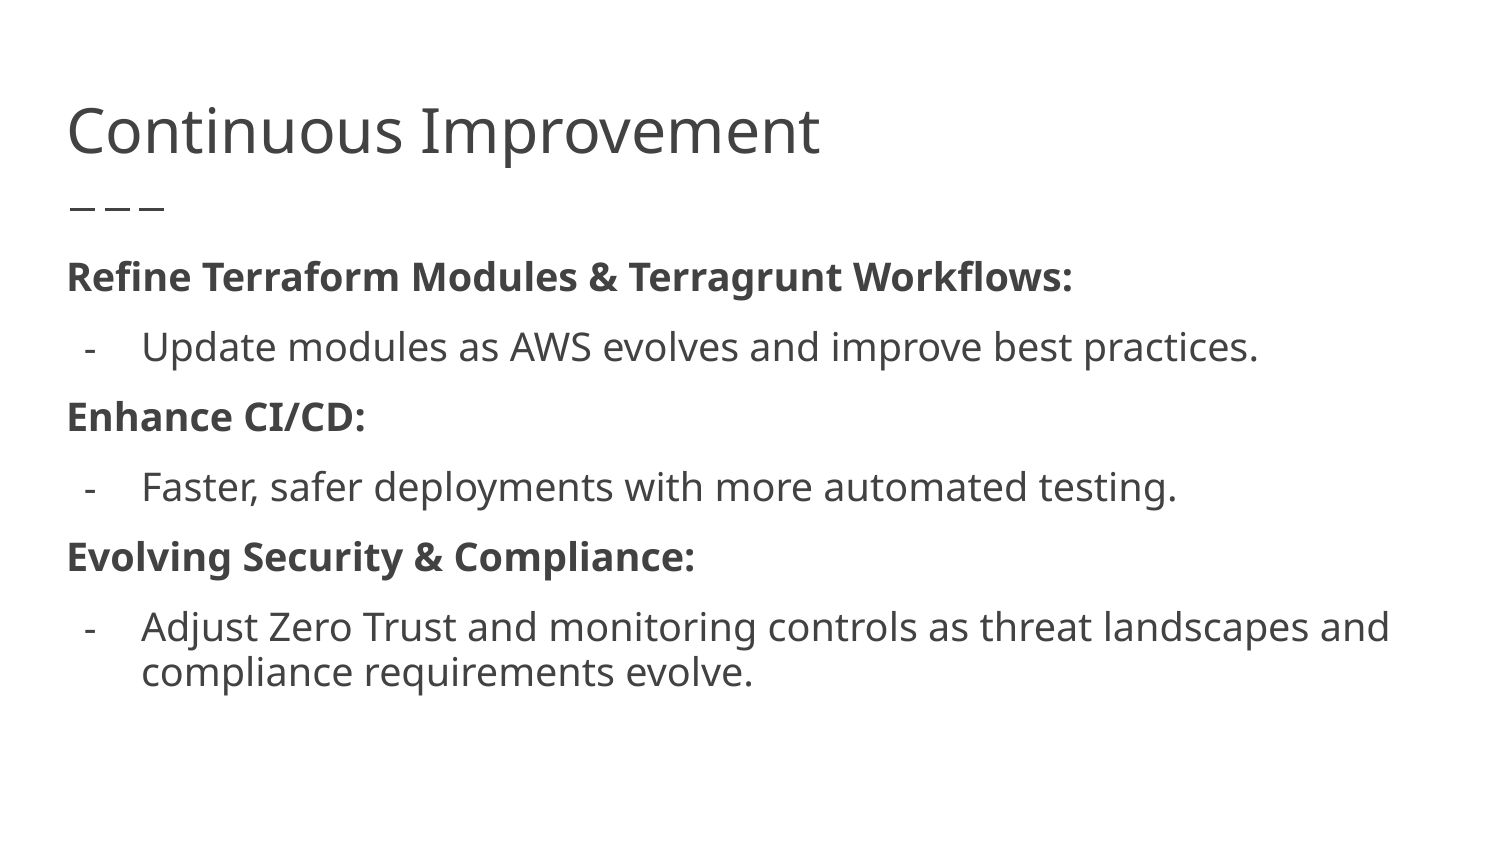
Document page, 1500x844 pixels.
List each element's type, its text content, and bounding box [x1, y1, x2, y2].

list Refine Terraform Modules & Terragrunt Workflows: Update modules as AWS evolves and improve best practices. Enhance CI/CD: Faster, safer deployments with more automated testing. Evolving Security & Compliance: Adjust Zero Trust and monitoring controls as threat landscapes and compliance requirements evolve. [51, 240, 1449, 750]
title Continuous Improvement [51, 61, 1449, 182]
